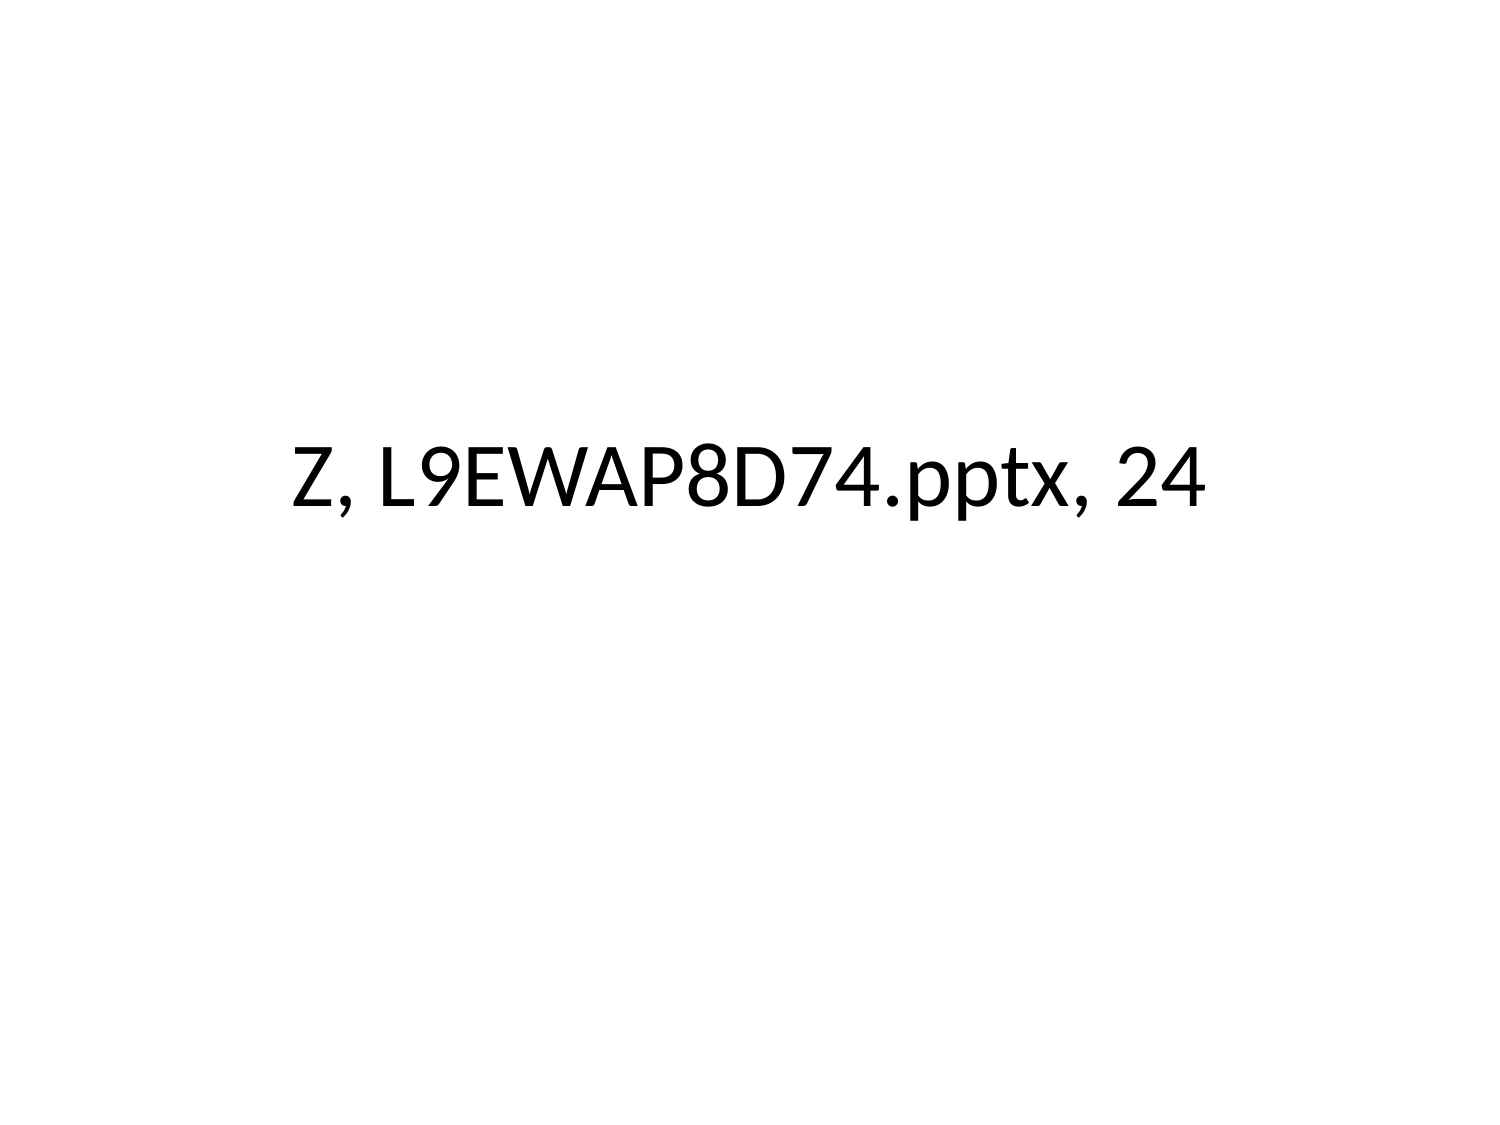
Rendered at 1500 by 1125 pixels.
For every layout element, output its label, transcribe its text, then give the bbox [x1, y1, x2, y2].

title Z, L9EWAP8D74.pptx, 24 [112, 349, 1388, 591]
